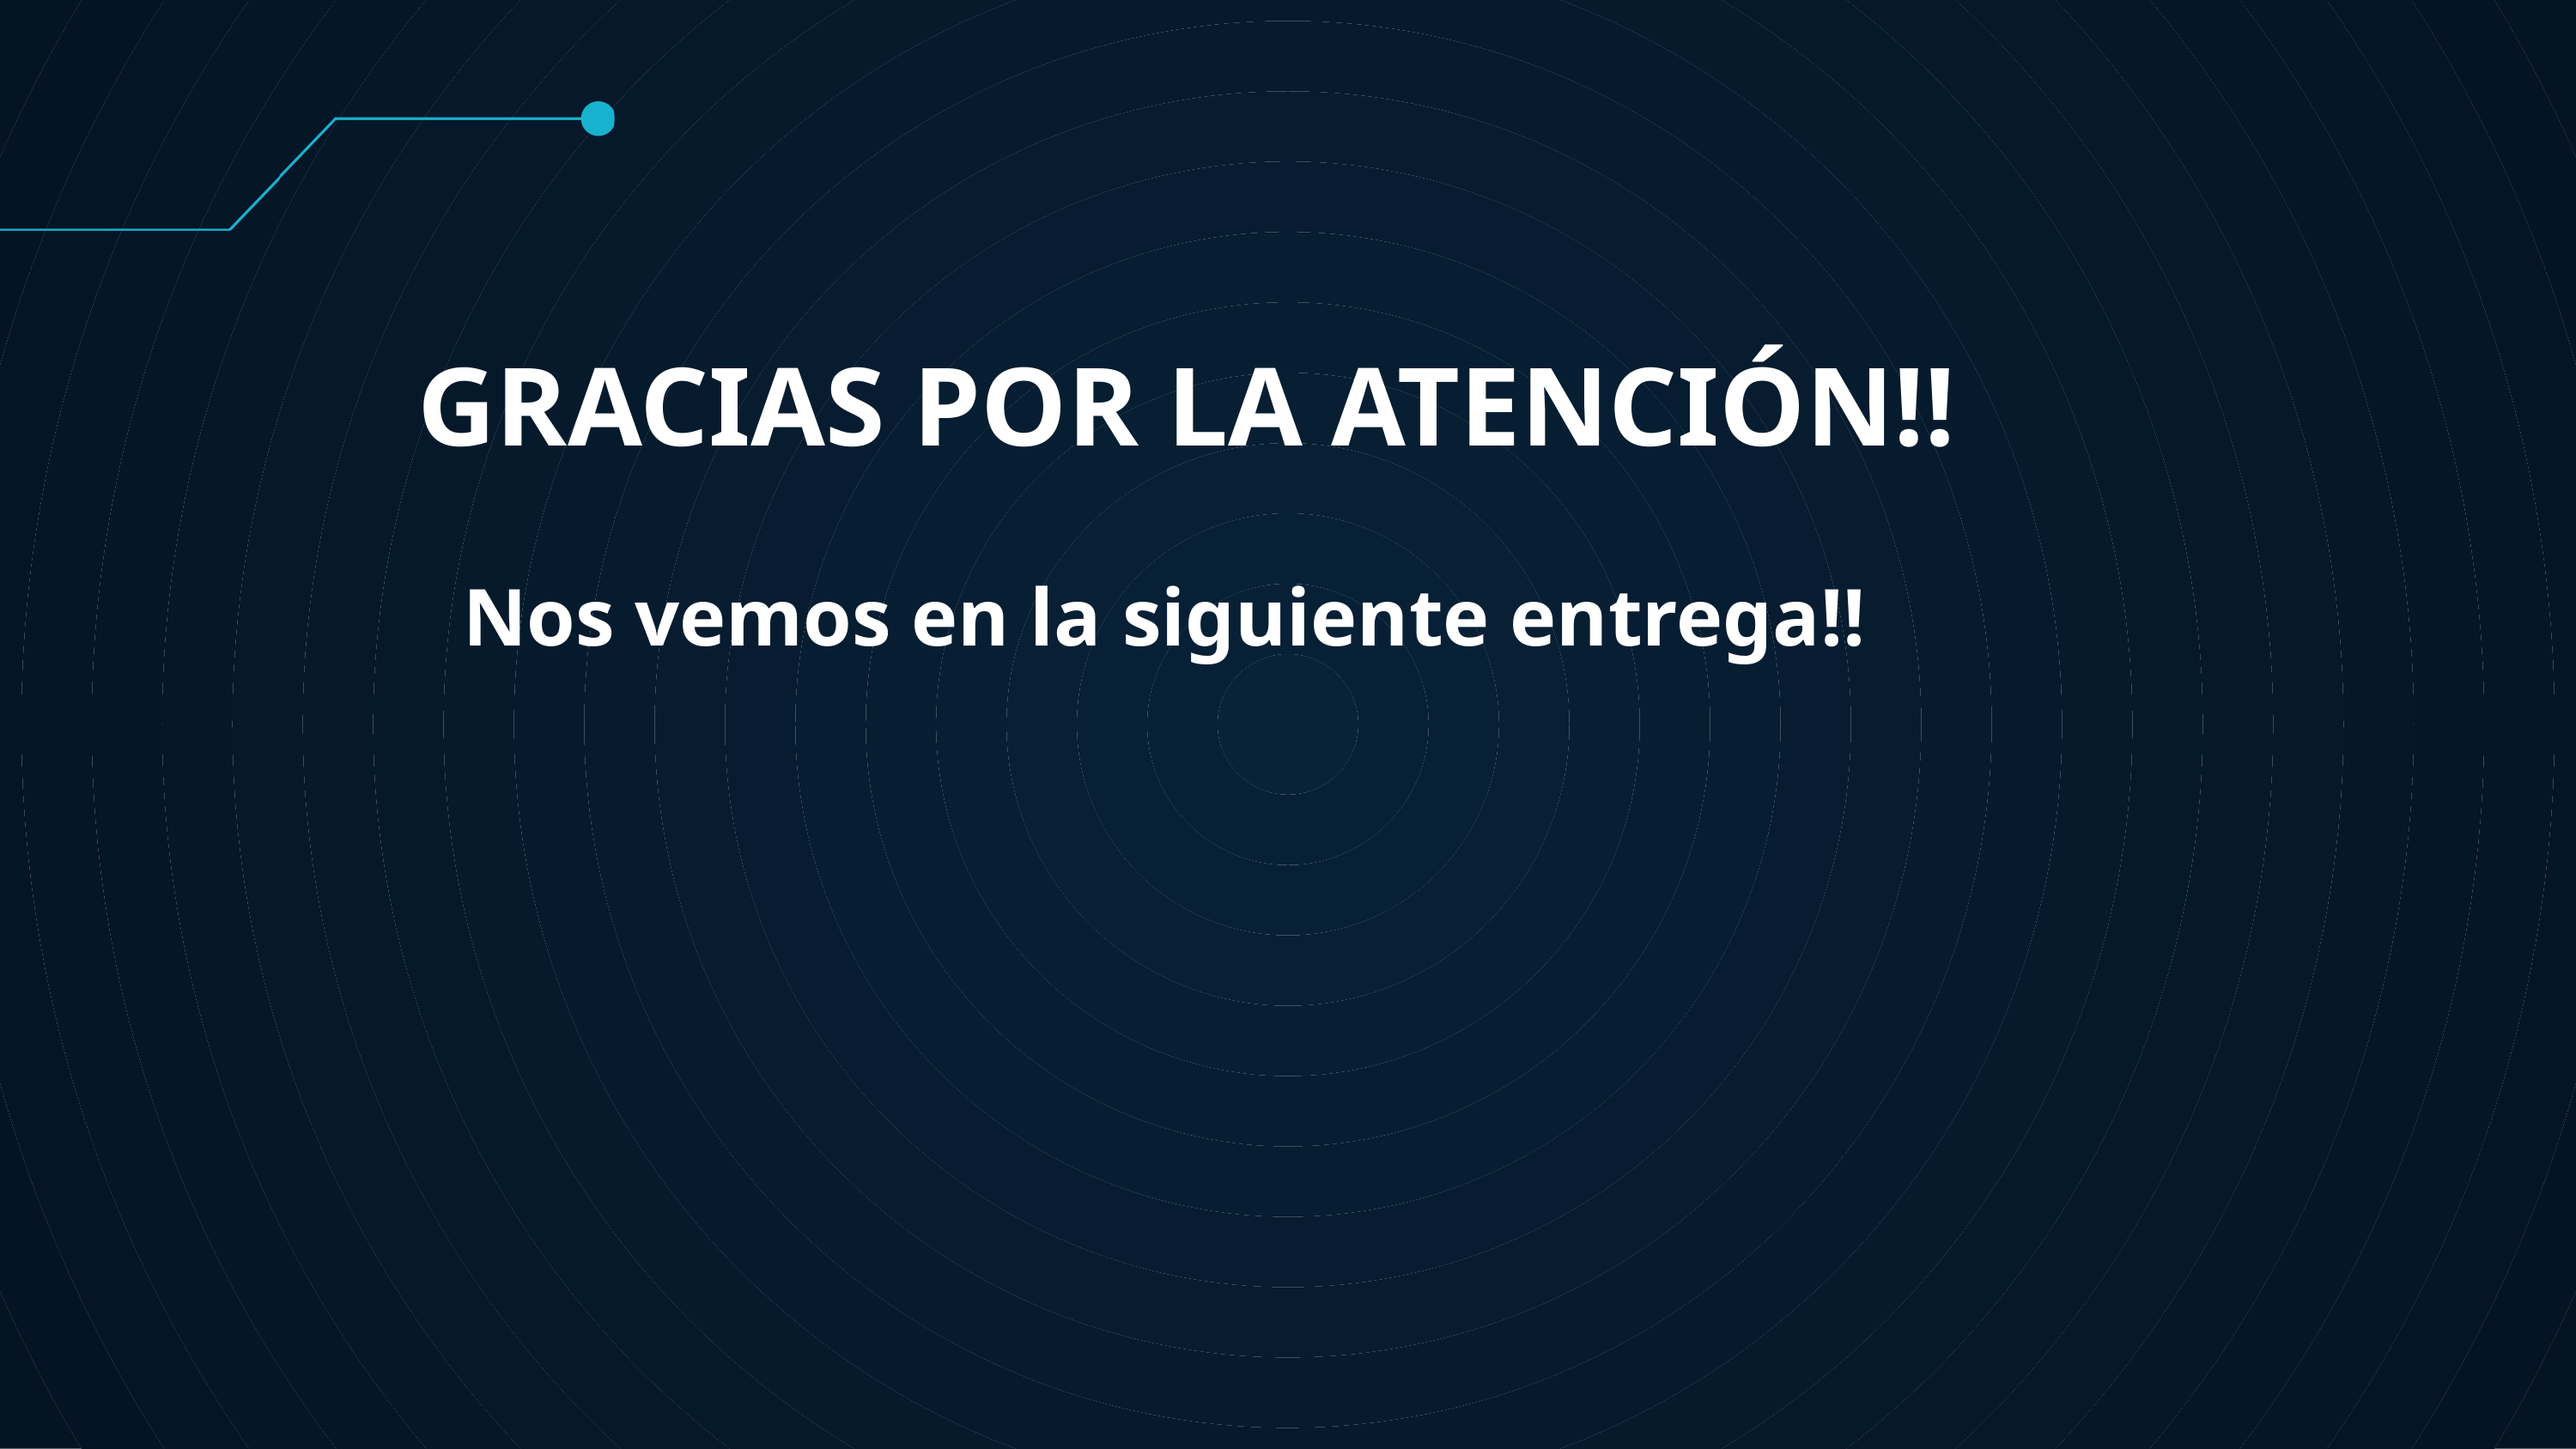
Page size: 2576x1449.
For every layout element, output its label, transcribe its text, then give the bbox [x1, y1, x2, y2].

text_box GRACIAS POR LA ATENCIÓN!! [417, 316, 2549, 469]
text_box [0, 101, 615, 231]
text_box Nos vemos en la siguiente entrega!! [463, 543, 2576, 662]
